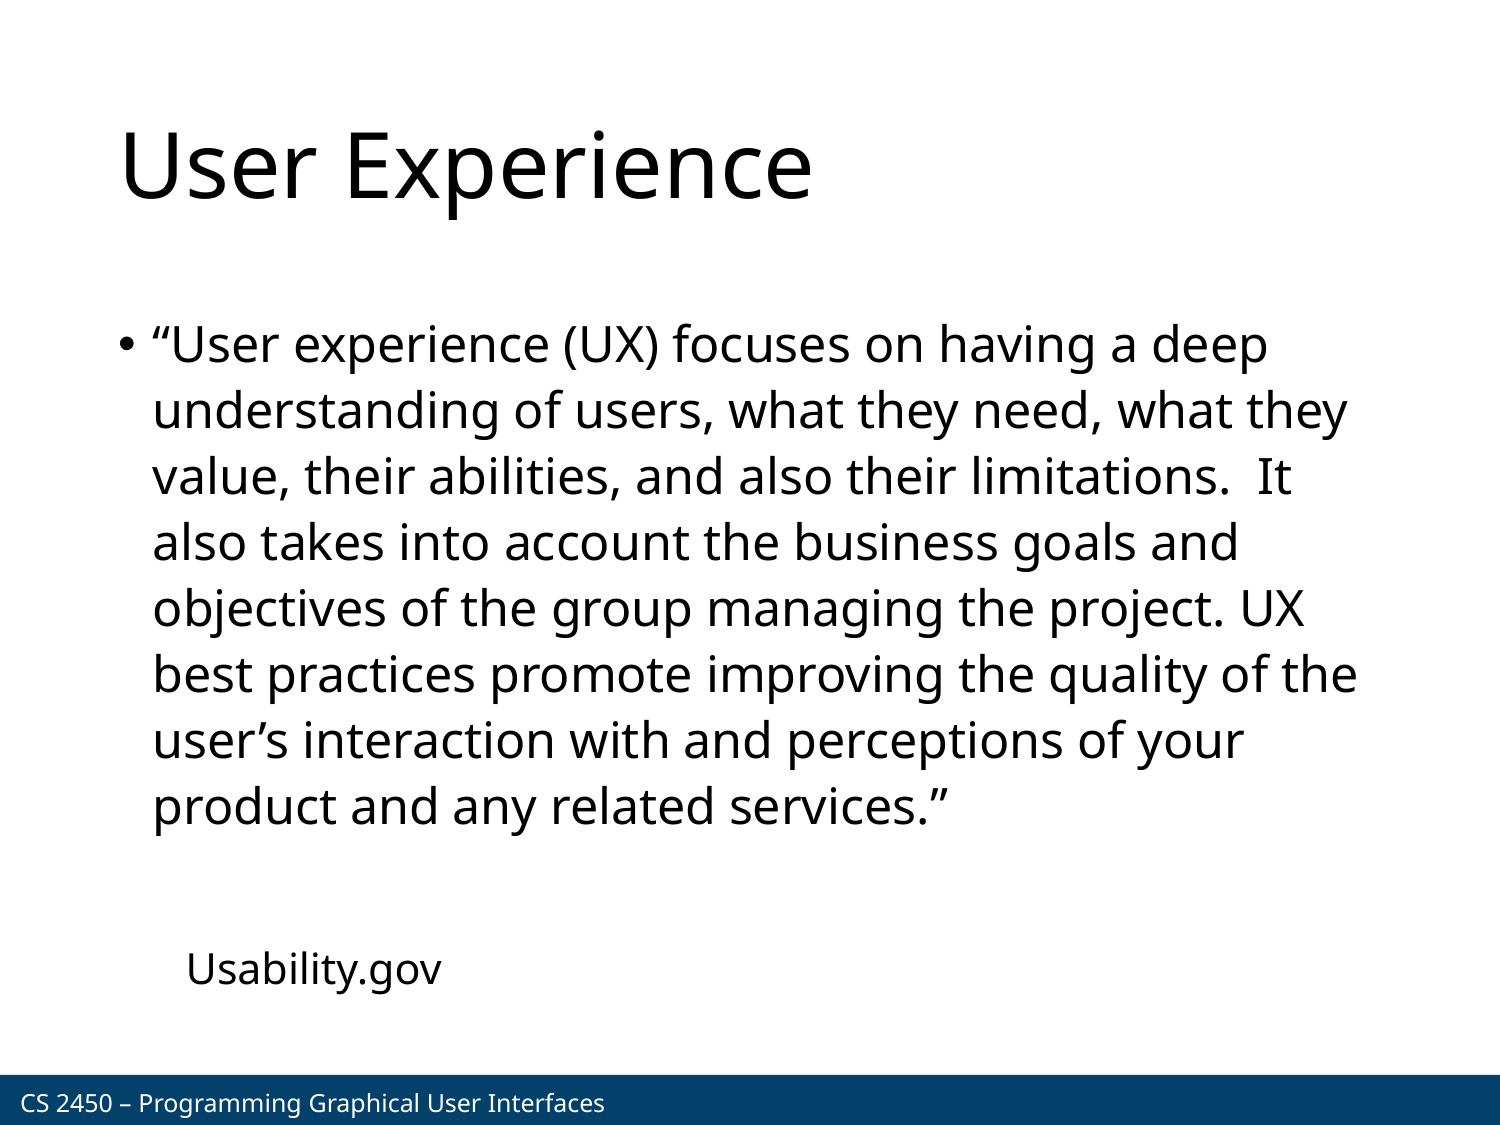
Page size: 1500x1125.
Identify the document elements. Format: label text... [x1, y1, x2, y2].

title User Experience [103, 59, 1397, 278]
list “User experience (UX) focuses on having a deep understanding of users, what they need, what they value, their abilities, and also their limitations. It also takes into account the business goals and objectives of the group managing the project. UX best practices promote improving the quality of the user’s interaction with and perceptions of your product and any related services.” Usability.gov [103, 299, 1397, 1014]
